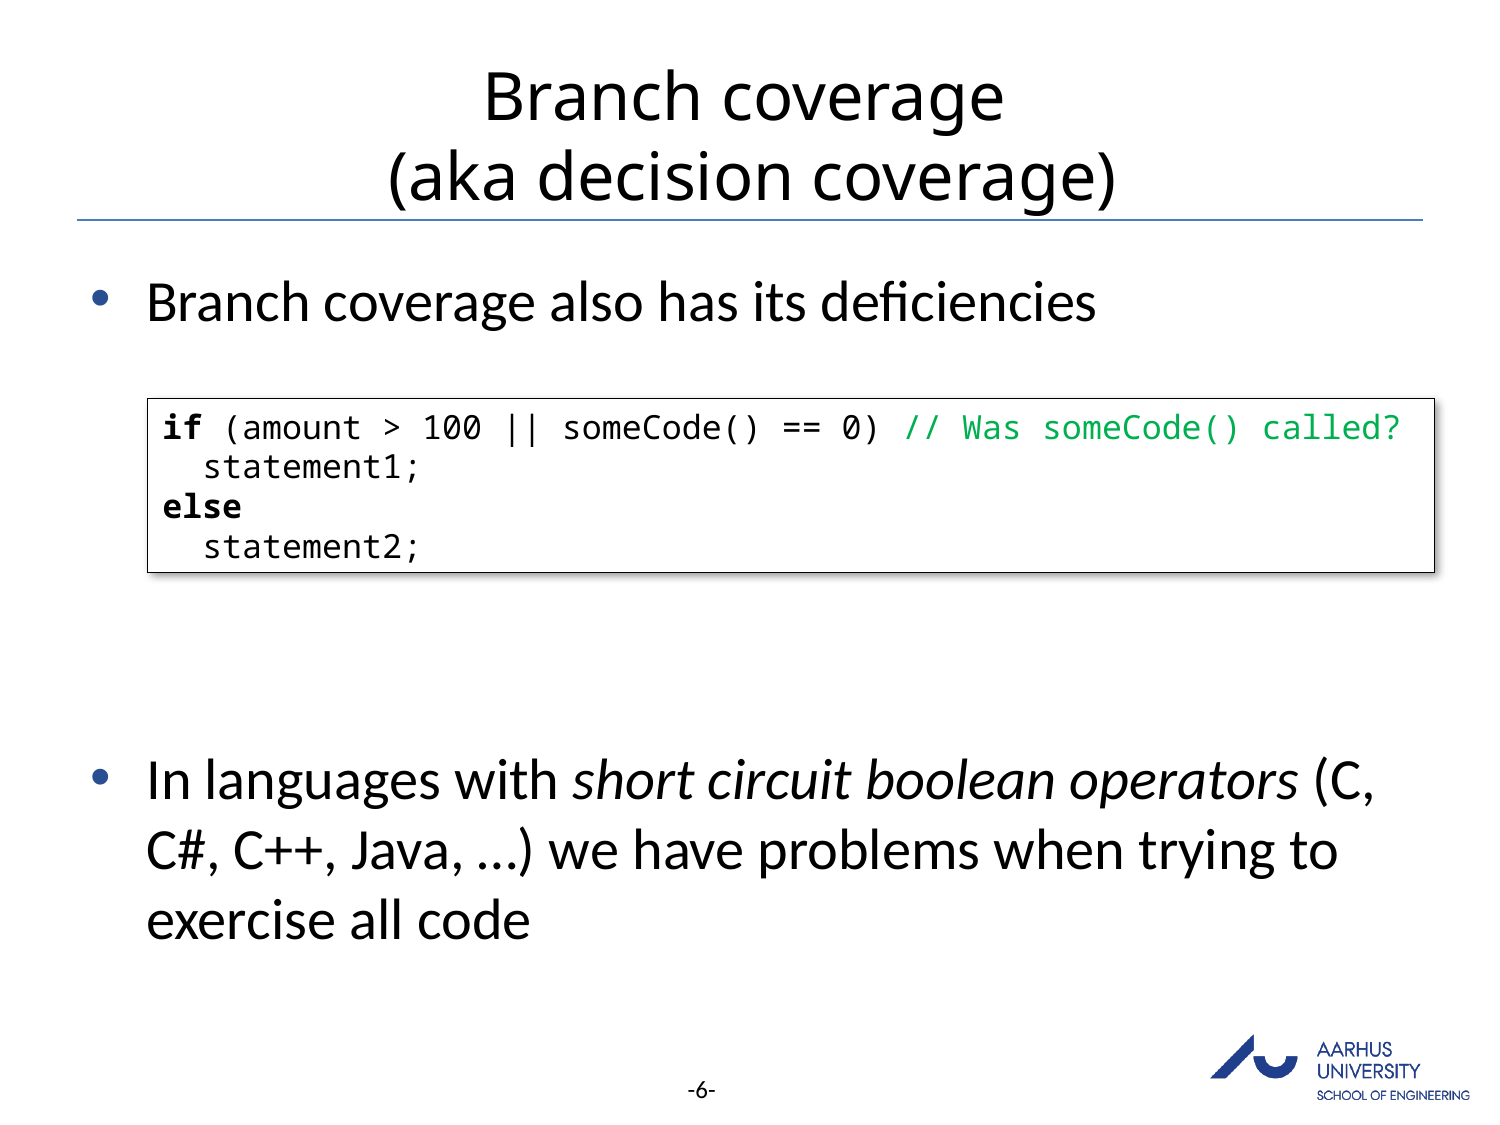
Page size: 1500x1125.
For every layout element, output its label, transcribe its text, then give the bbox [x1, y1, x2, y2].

list Branch coverage also has its deficiencies In languages with short circuit boolean operators (C, C#, C++, Java, …) we have problems when trying to exercise all code [75, 255, 1425, 1024]
text_box if (amount > 100 || someCode() == 0) // Was someCode() called? statement1; else statement2; [147, 398, 1435, 573]
title Branch coverage (aka decision coverage) [147, 39, 1359, 228]
picture [1210, 1034, 1470, 1100]
